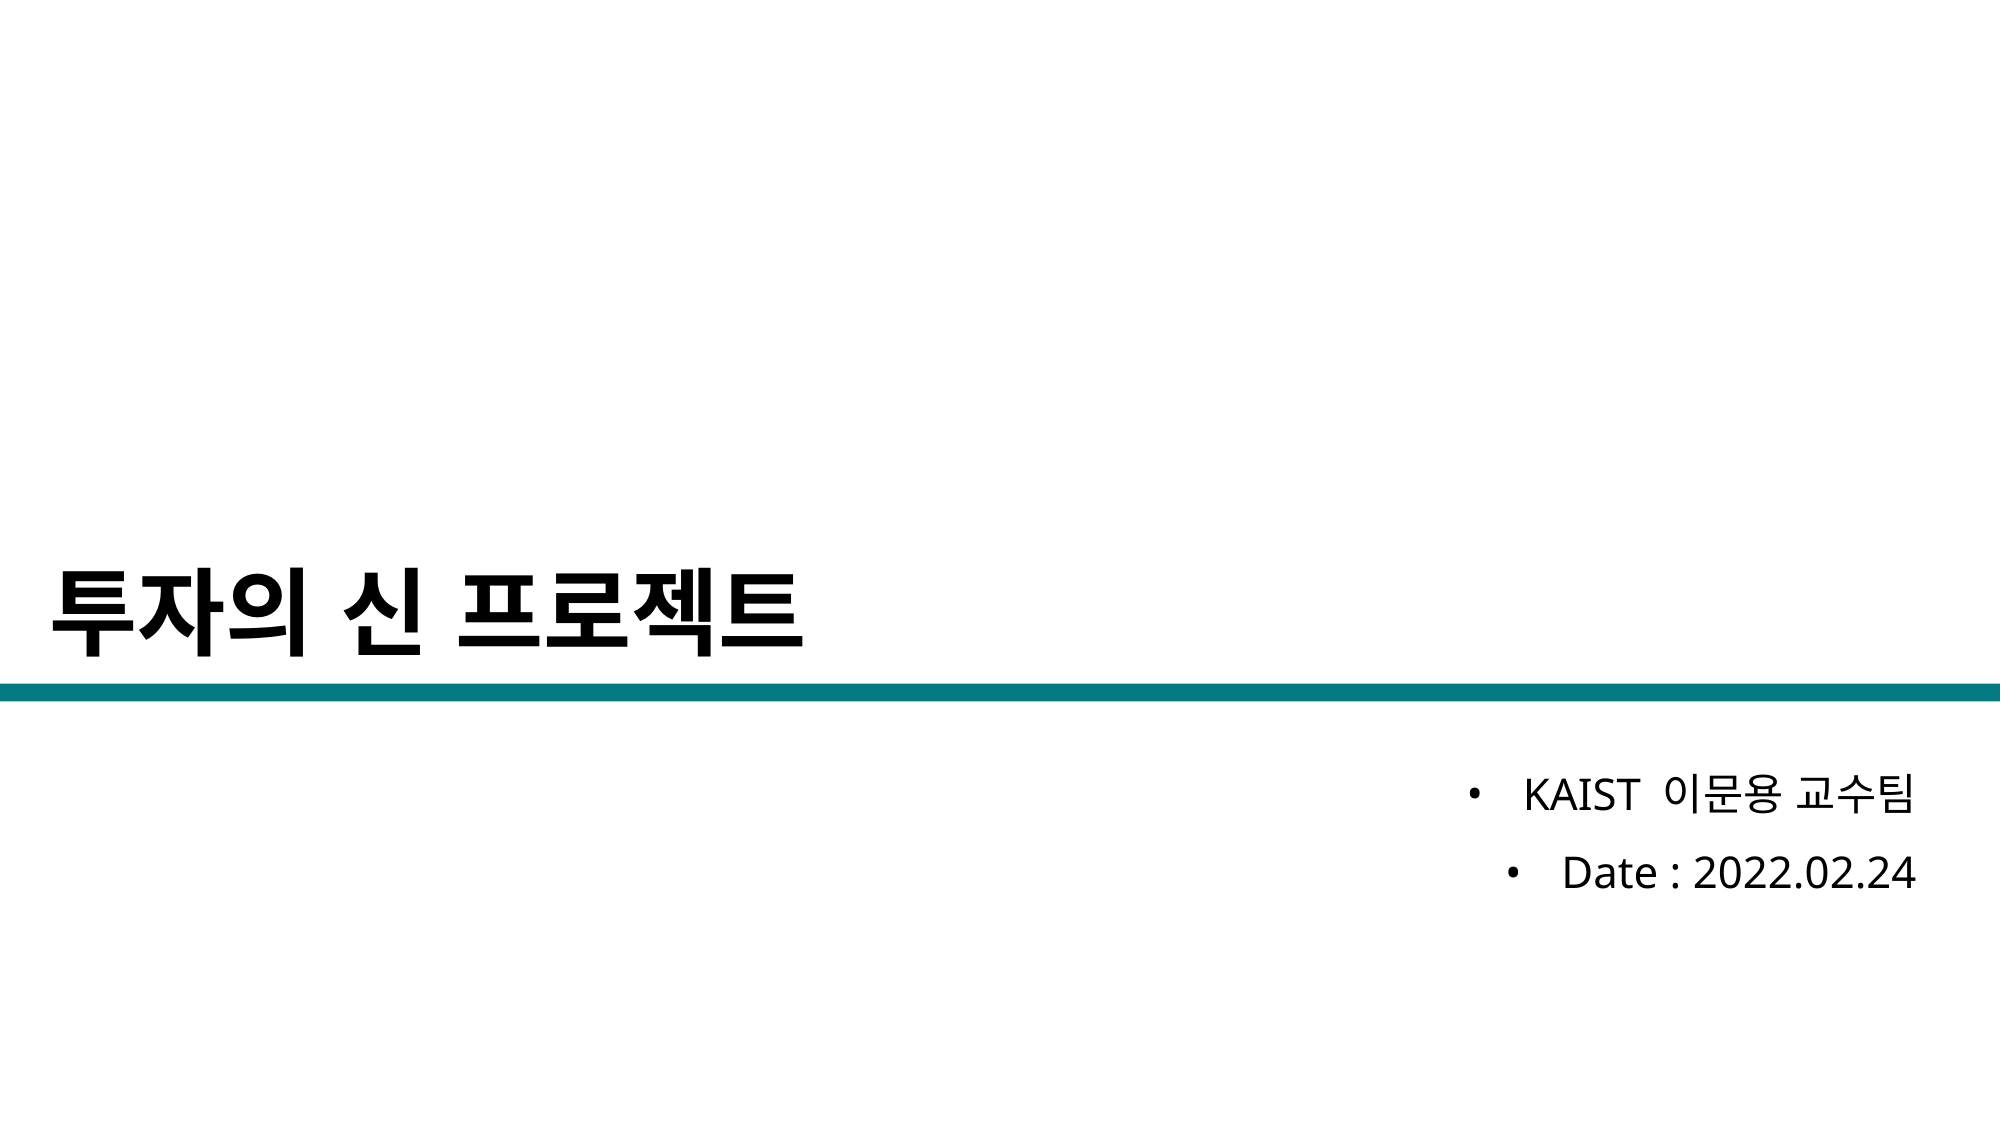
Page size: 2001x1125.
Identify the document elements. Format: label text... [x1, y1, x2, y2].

text_box 투자의 신 프로젝트 [34, 545, 2000, 676]
text_box [0, 683, 2000, 702]
text_box KAIST 이문용 교수팀 Date : 2022.02.24 [1190, 732, 1932, 906]
